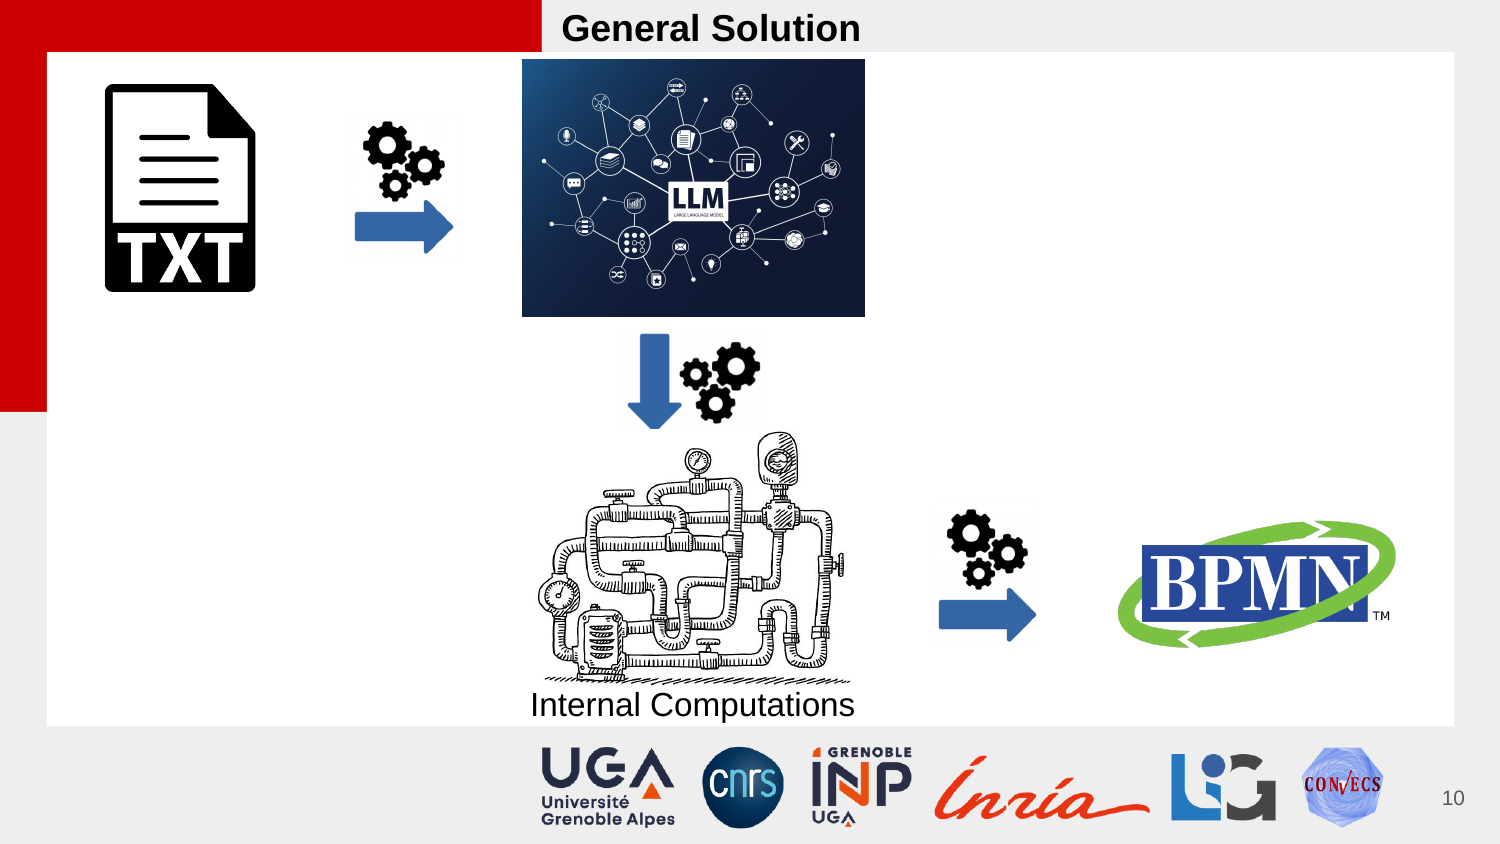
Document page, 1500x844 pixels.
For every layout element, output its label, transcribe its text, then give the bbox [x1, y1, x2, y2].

picture [0, 0, 1500, 844]
text_box Internal Computations [454, 686, 932, 721]
text_box General Solution [546, 0, 1441, 55]
slide_number ‹#› [1389, 764, 1480, 830]
